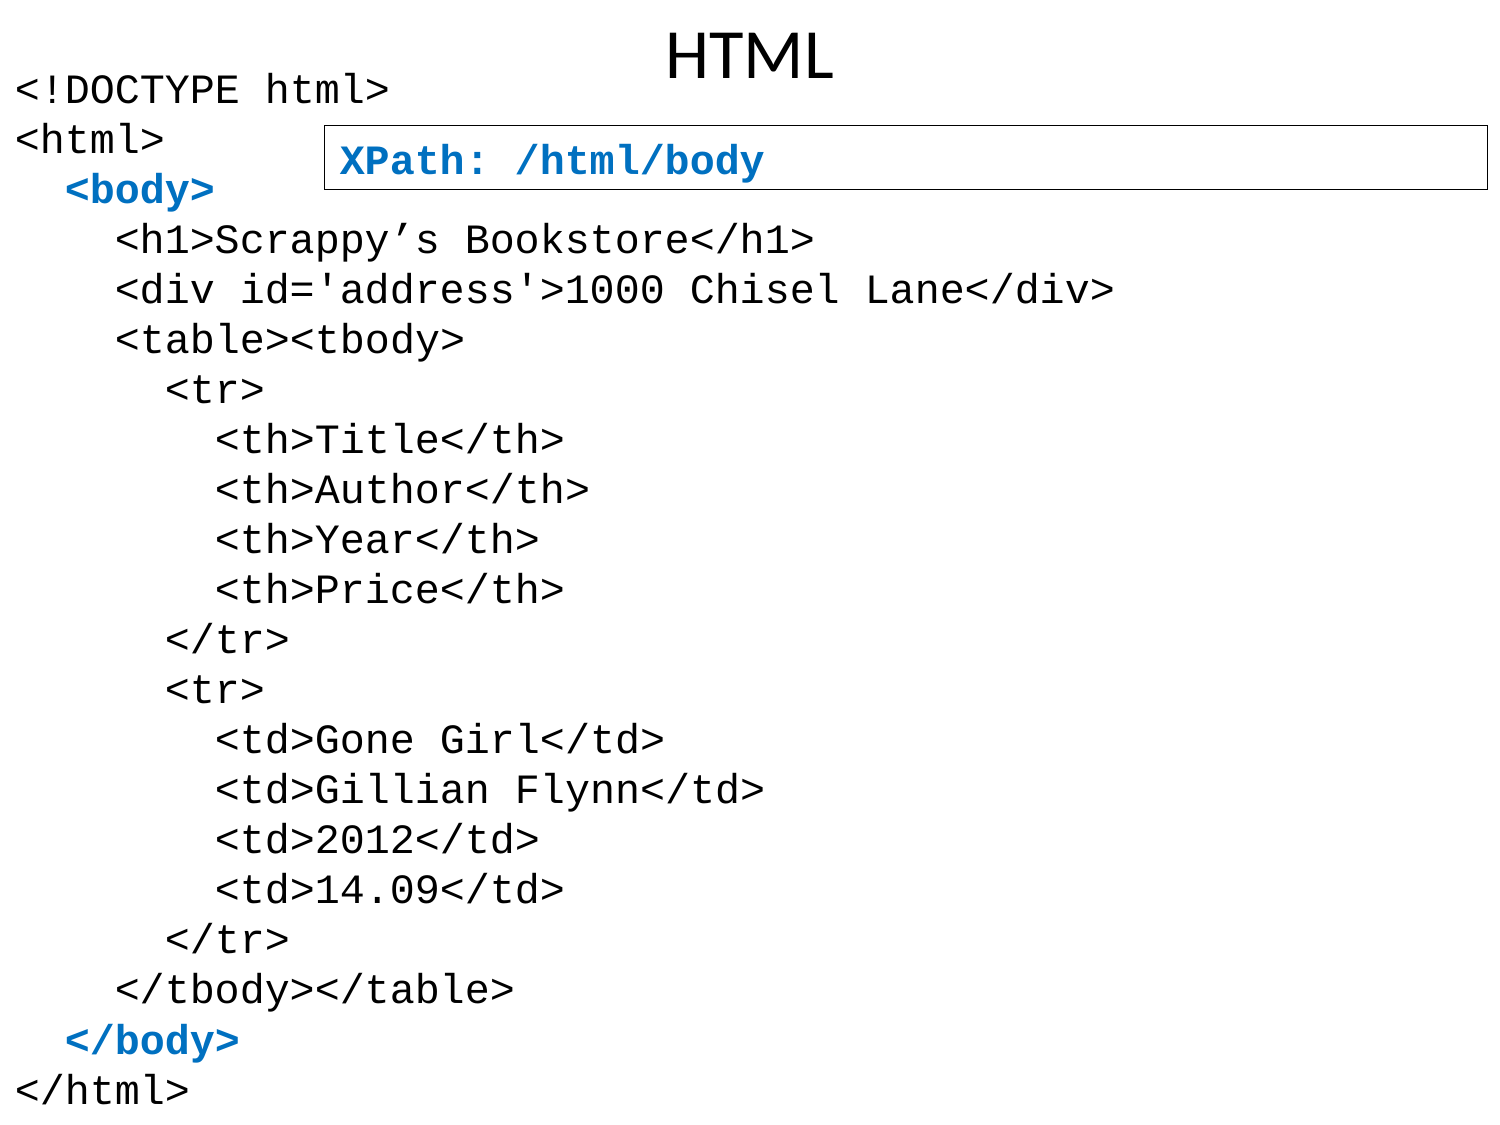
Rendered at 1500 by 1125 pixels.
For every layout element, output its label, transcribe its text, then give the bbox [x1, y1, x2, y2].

title HTML [75, 0, 1425, 100]
text_box <!DOCTYPE html> <html> <body> <h1>Scrappy’s Bookstore</h1> <div id='address'>1000 Chisel Lane</div> <table><tbody> <tr> <th>Title</th> <th>Author</th> <th>Year</th> <th>Price</th> </tr> <tr> <td>Gone Girl</td> <td>Gillian Flynn</td> <td>2012</td> <td>14.09</td> </tr> </tbody></table> </body> </html> [0, 54, 1500, 1120]
text_box XPath: /html/body [324, 125, 1488, 190]
